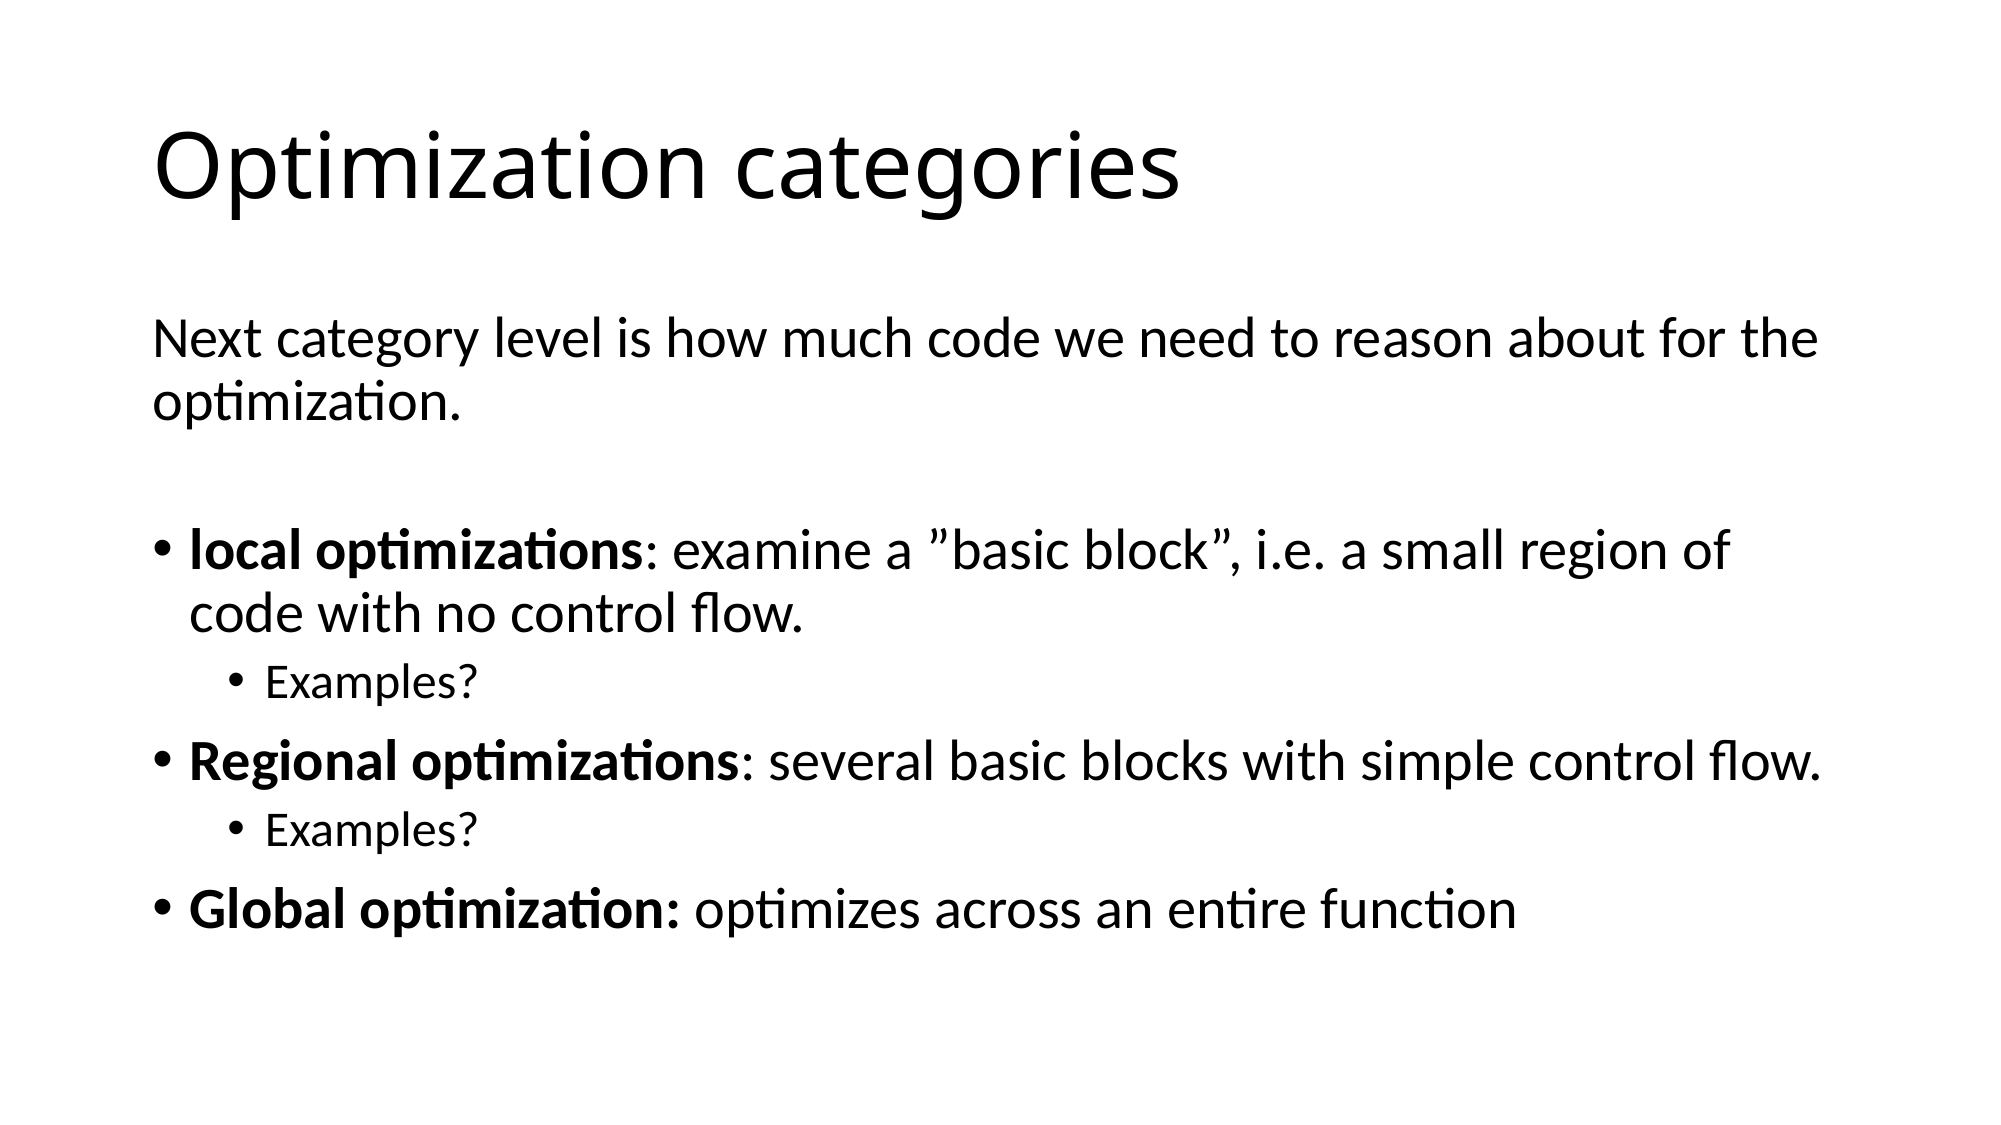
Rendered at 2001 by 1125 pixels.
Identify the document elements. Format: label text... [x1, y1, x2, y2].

list Next category level is how much code we need to reason about for the optimization. local optimizations: examine a ”basic block”, i.e. a small region of code with no control flow. Examples? Regional optimizations: several basic blocks with simple control flow. Examples? Global optimization: optimizes across an entire function [137, 299, 1863, 1100]
title Optimization categories [137, 59, 1863, 278]
